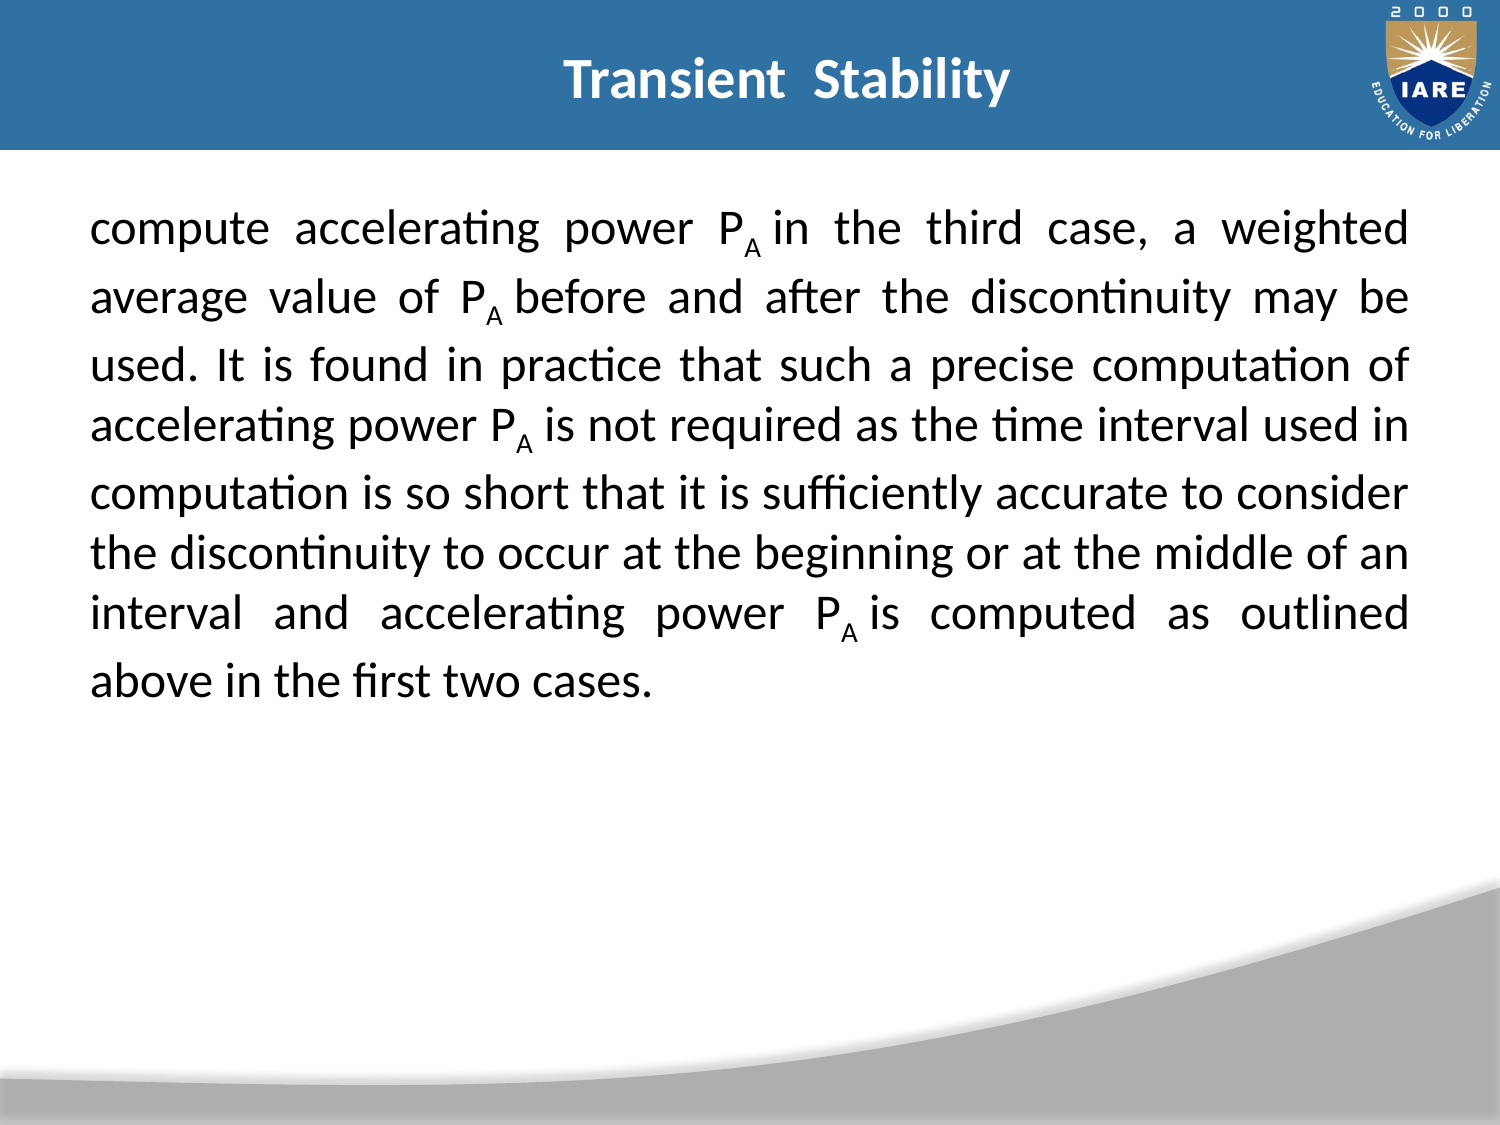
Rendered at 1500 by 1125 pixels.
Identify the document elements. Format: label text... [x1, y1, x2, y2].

picture [1362, 0, 1500, 148]
text_box compute accelerating power PA in the third case, a weighted average value of PA before and after the discontinuity may be used. It is found in practice that such a precise computation of accelerating power PA is not required as the time interval used in computation is so short that it is sufficiently accurate to consider the discontinuity to occur at the beginning or at the middle of an interval and accelerating power PA is computed as outlined above in the first two cases. [74, 187, 1425, 716]
text_box Transient Stability [0, 0, 1353, 151]
